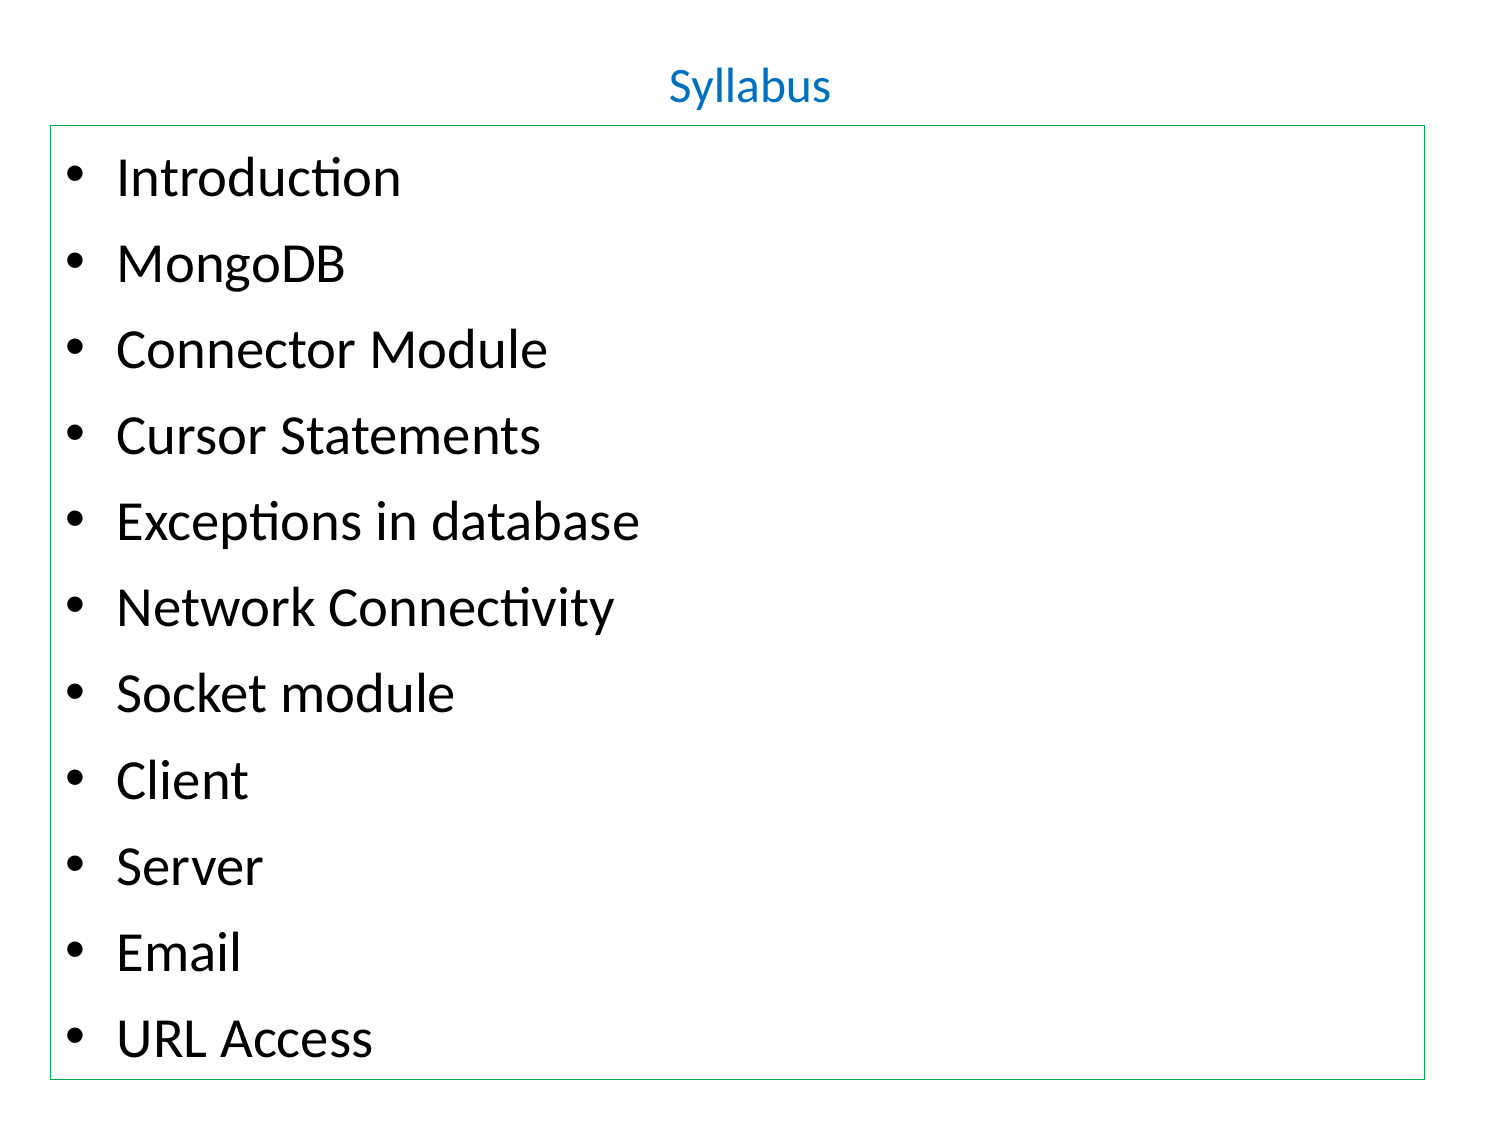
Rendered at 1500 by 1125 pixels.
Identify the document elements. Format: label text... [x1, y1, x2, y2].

title Syllabus [75, 45, 1425, 121]
list Introduction MongoDB Connector Module Cursor Statements Exceptions in database Network Connectivity Socket module Client Server Email URL Access [50, 125, 1425, 1080]
